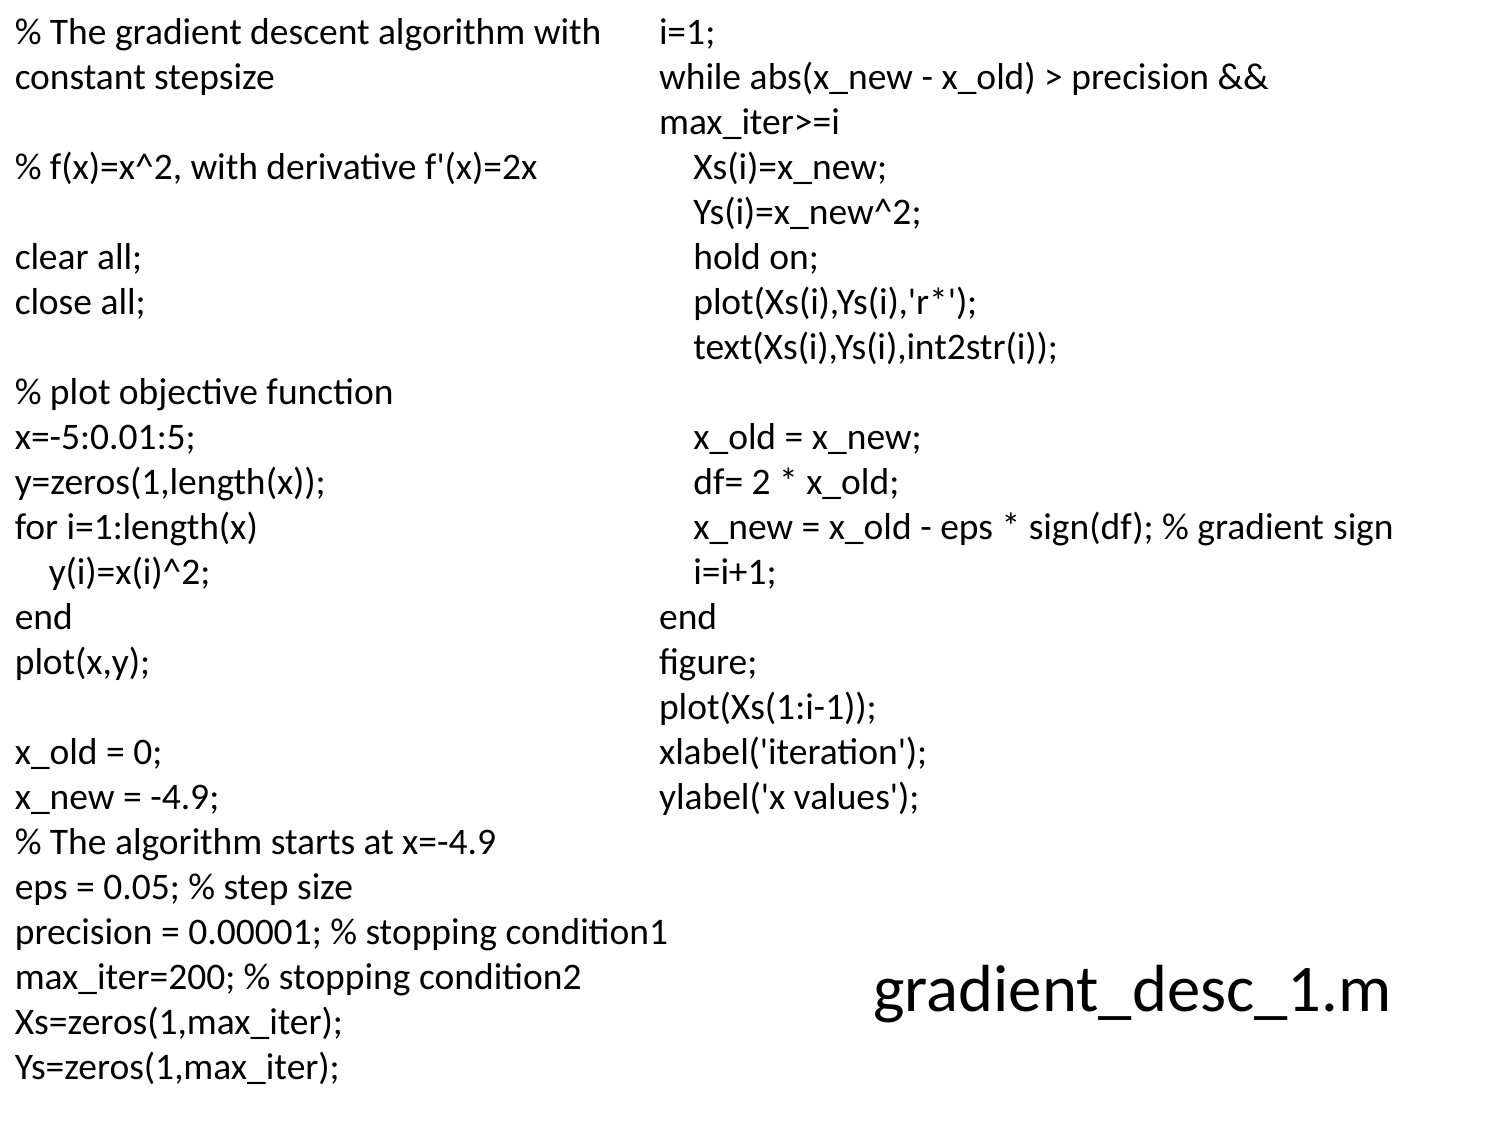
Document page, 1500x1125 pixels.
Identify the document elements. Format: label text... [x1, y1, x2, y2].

text_box i=1; while abs(x_new - x_old) > precision && max_iter>=i Xs(i)=x_new; Ys(i)=x_new^2; hold on; plot(Xs(i),Ys(i),'r*'); text(Xs(i),Ys(i),int2str(i)); x_old = x_new; df= 2 * x_old; x_new = x_old - eps * sign(df); % gradient sign i=i+1; end figure; plot(Xs(1:i-1)); xlabel('iteration'); ylabel('x values'); [644, 0, 1453, 825]
text_box gradient_desc_1.m [858, 937, 1407, 1033]
text_box % The gradient descent algorithm with constant stepsize % f(x)=x^2, with derivative f'(x)=2x clear all; close all; % plot objective function x=-5:0.01:5; y=zeros(1,length(x)); for i=1:length(x) y(i)=x(i)^2; end plot(x,y); x_old = 0; x_new = -4.9; % The algorithm starts at x=-4.9 eps = 0.05; % step size precision = 0.00001; % stopping condition1 max_iter=200; % stopping condition2 Xs=zeros(1,max_iter); Ys=zeros(1,max_iter); [0, 0, 750, 1125]
